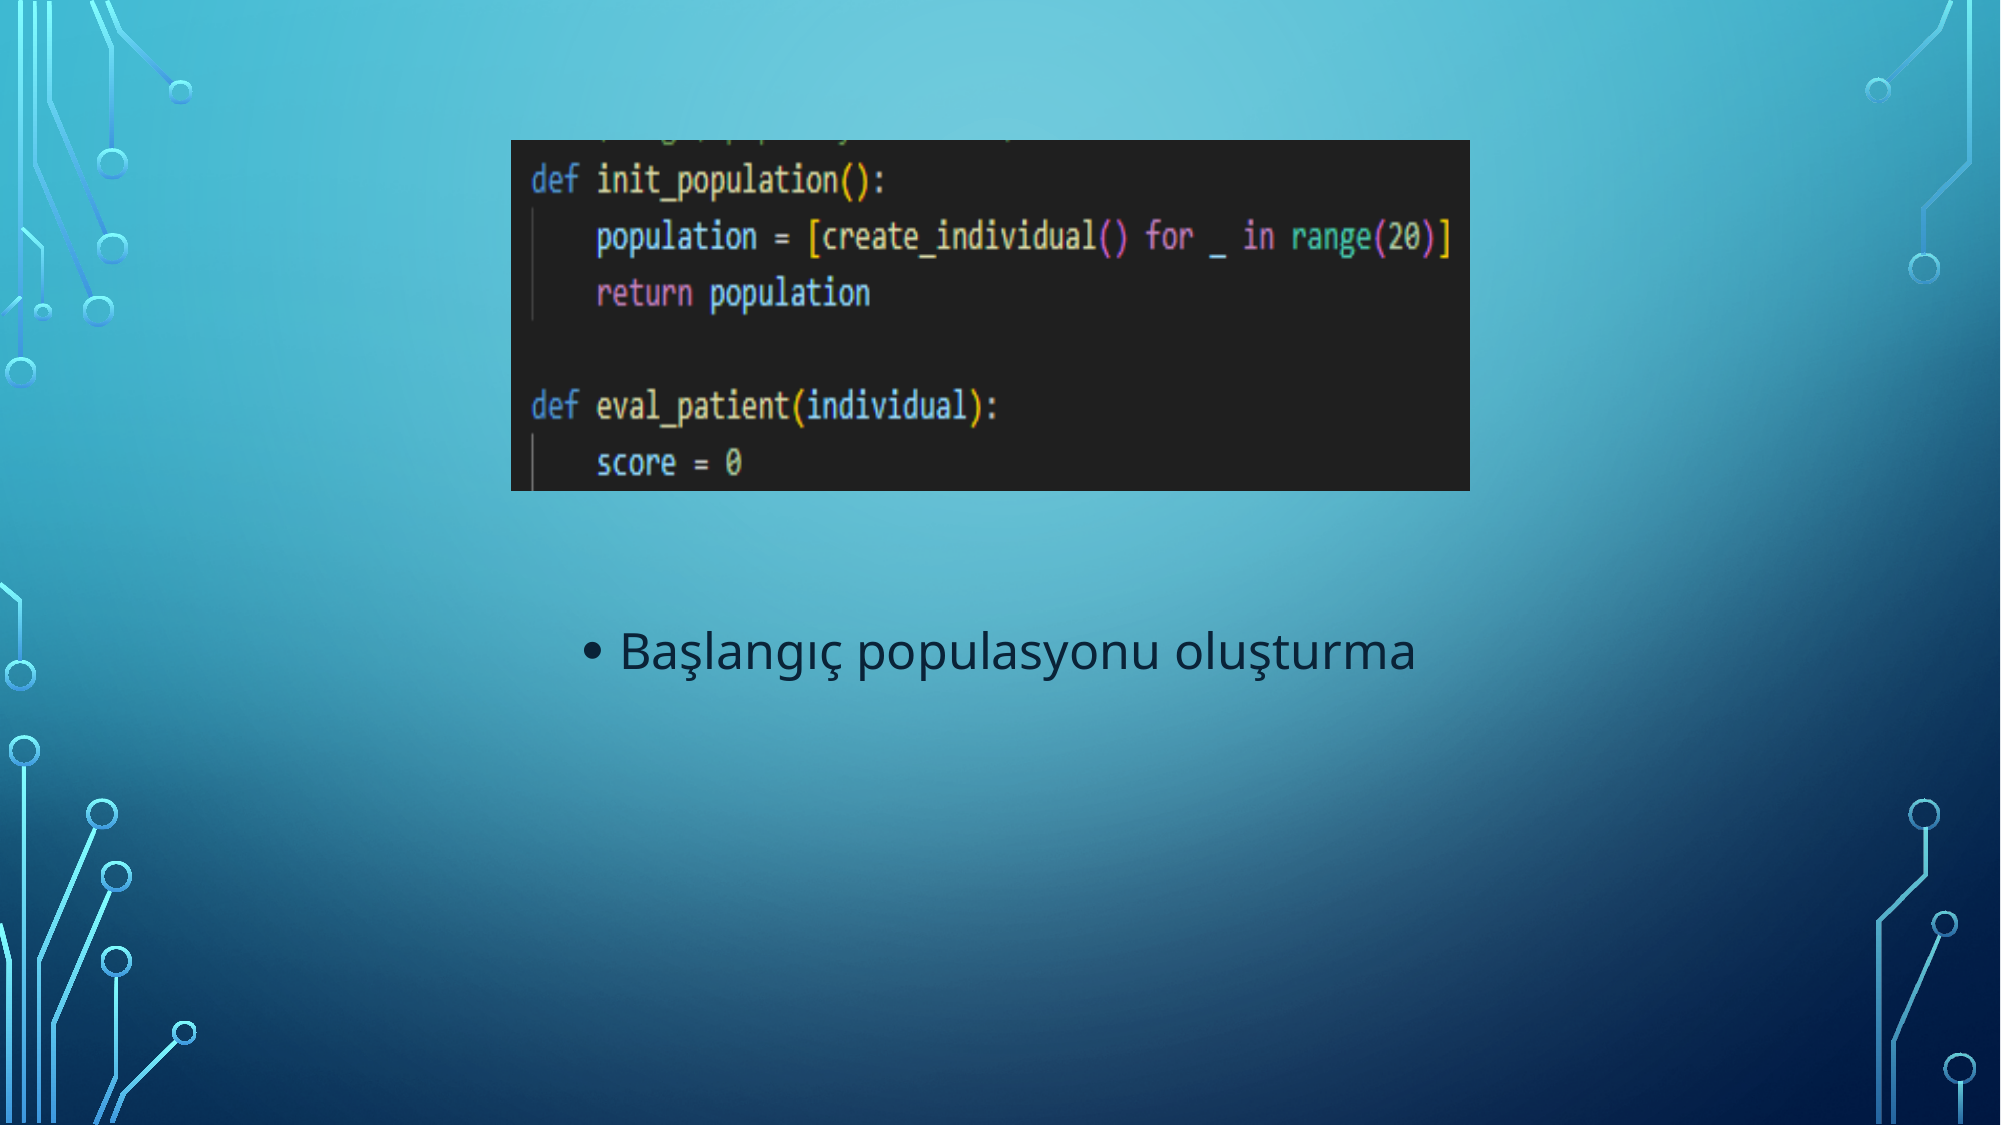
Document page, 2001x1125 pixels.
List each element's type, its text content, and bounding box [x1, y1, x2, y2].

picture [510, 140, 1470, 491]
list Başlangıç populasyonu oluşturma [187, 600, 1813, 950]
